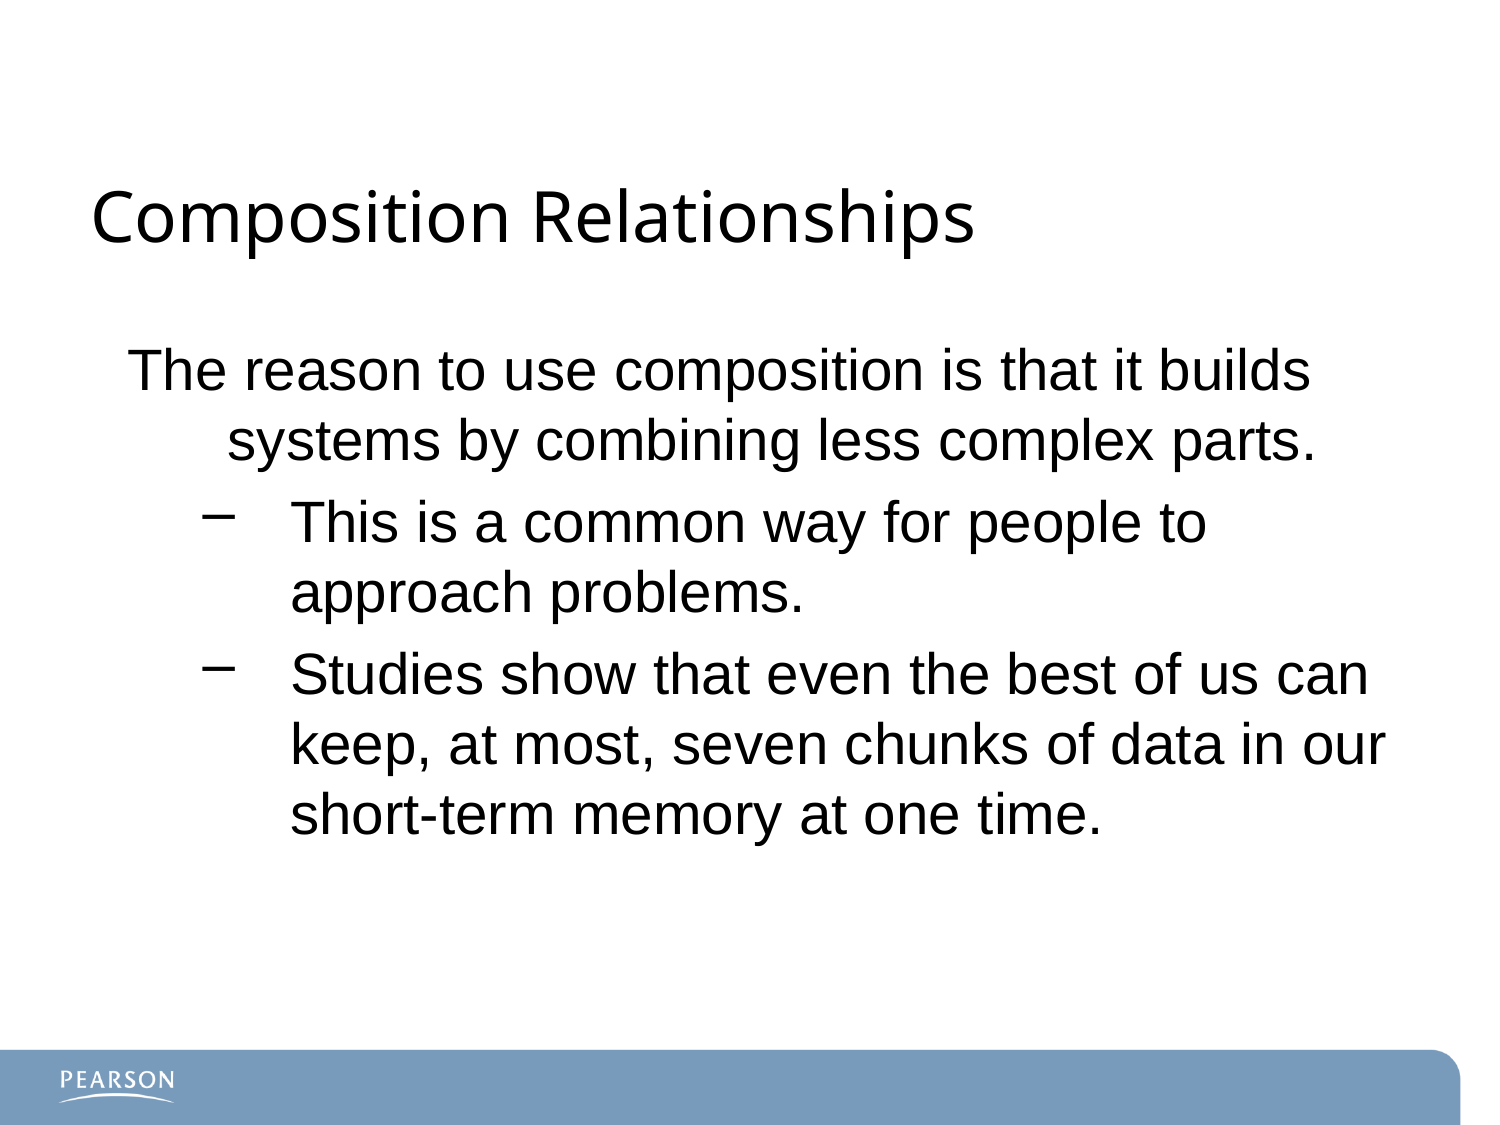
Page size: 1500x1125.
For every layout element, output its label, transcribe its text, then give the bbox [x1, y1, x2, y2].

list The reason to use composition is that it builds systems by combining less complex parts. This is a common way for people to approach problems. Studies show that even the best of us can keep, at most, seven chunks of data in our short-term memory at one time. [112, 324, 1438, 1013]
picture [0, 1047, 1475, 1125]
title Composition Relationships [74, 49, 1426, 313]
